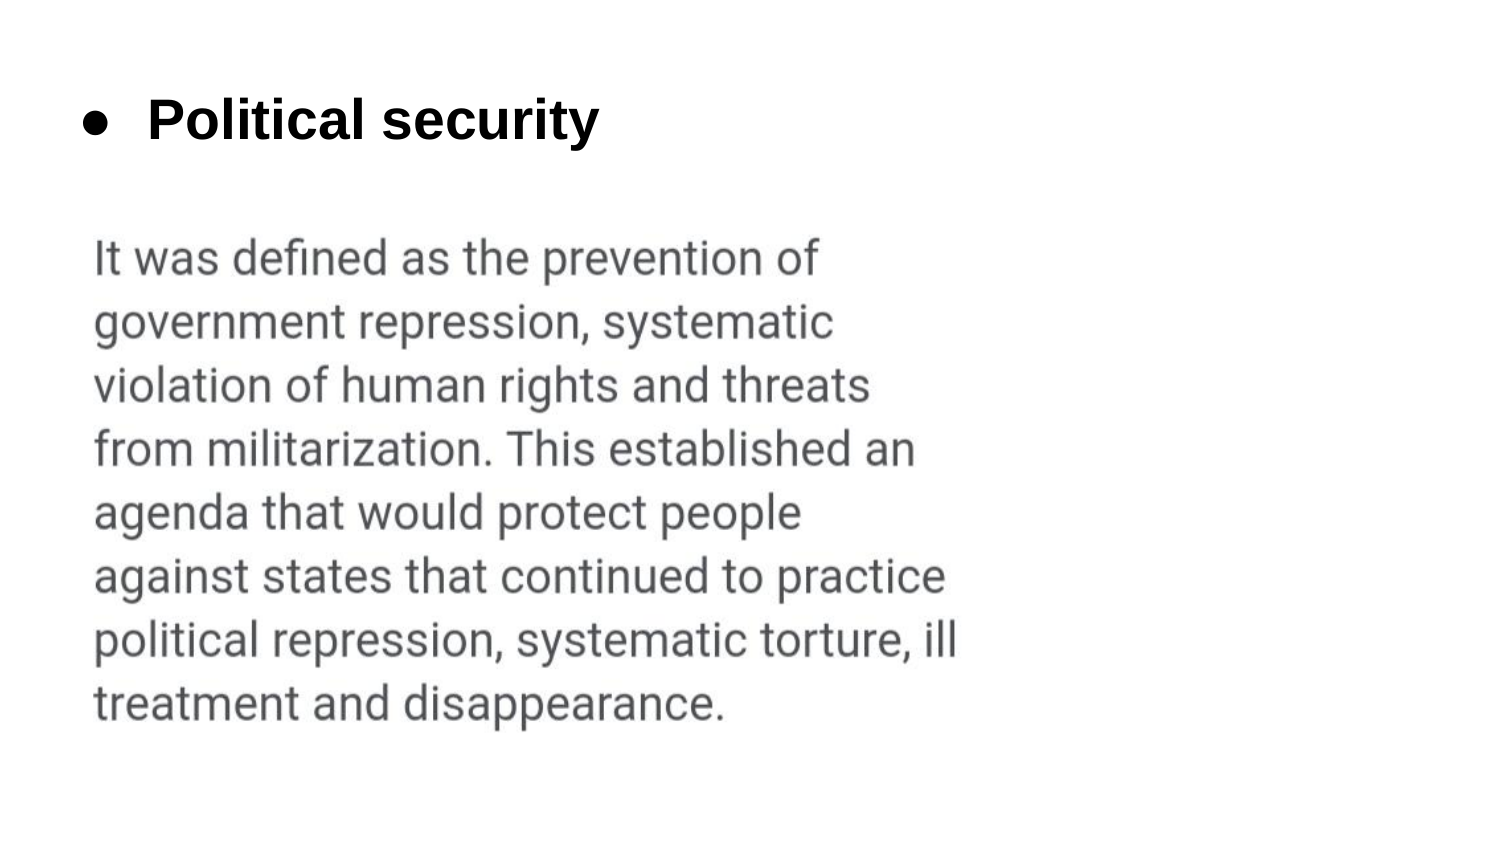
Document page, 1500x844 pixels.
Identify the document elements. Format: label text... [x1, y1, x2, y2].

title Political security [51, 72, 1449, 167]
picture [50, 192, 981, 754]
